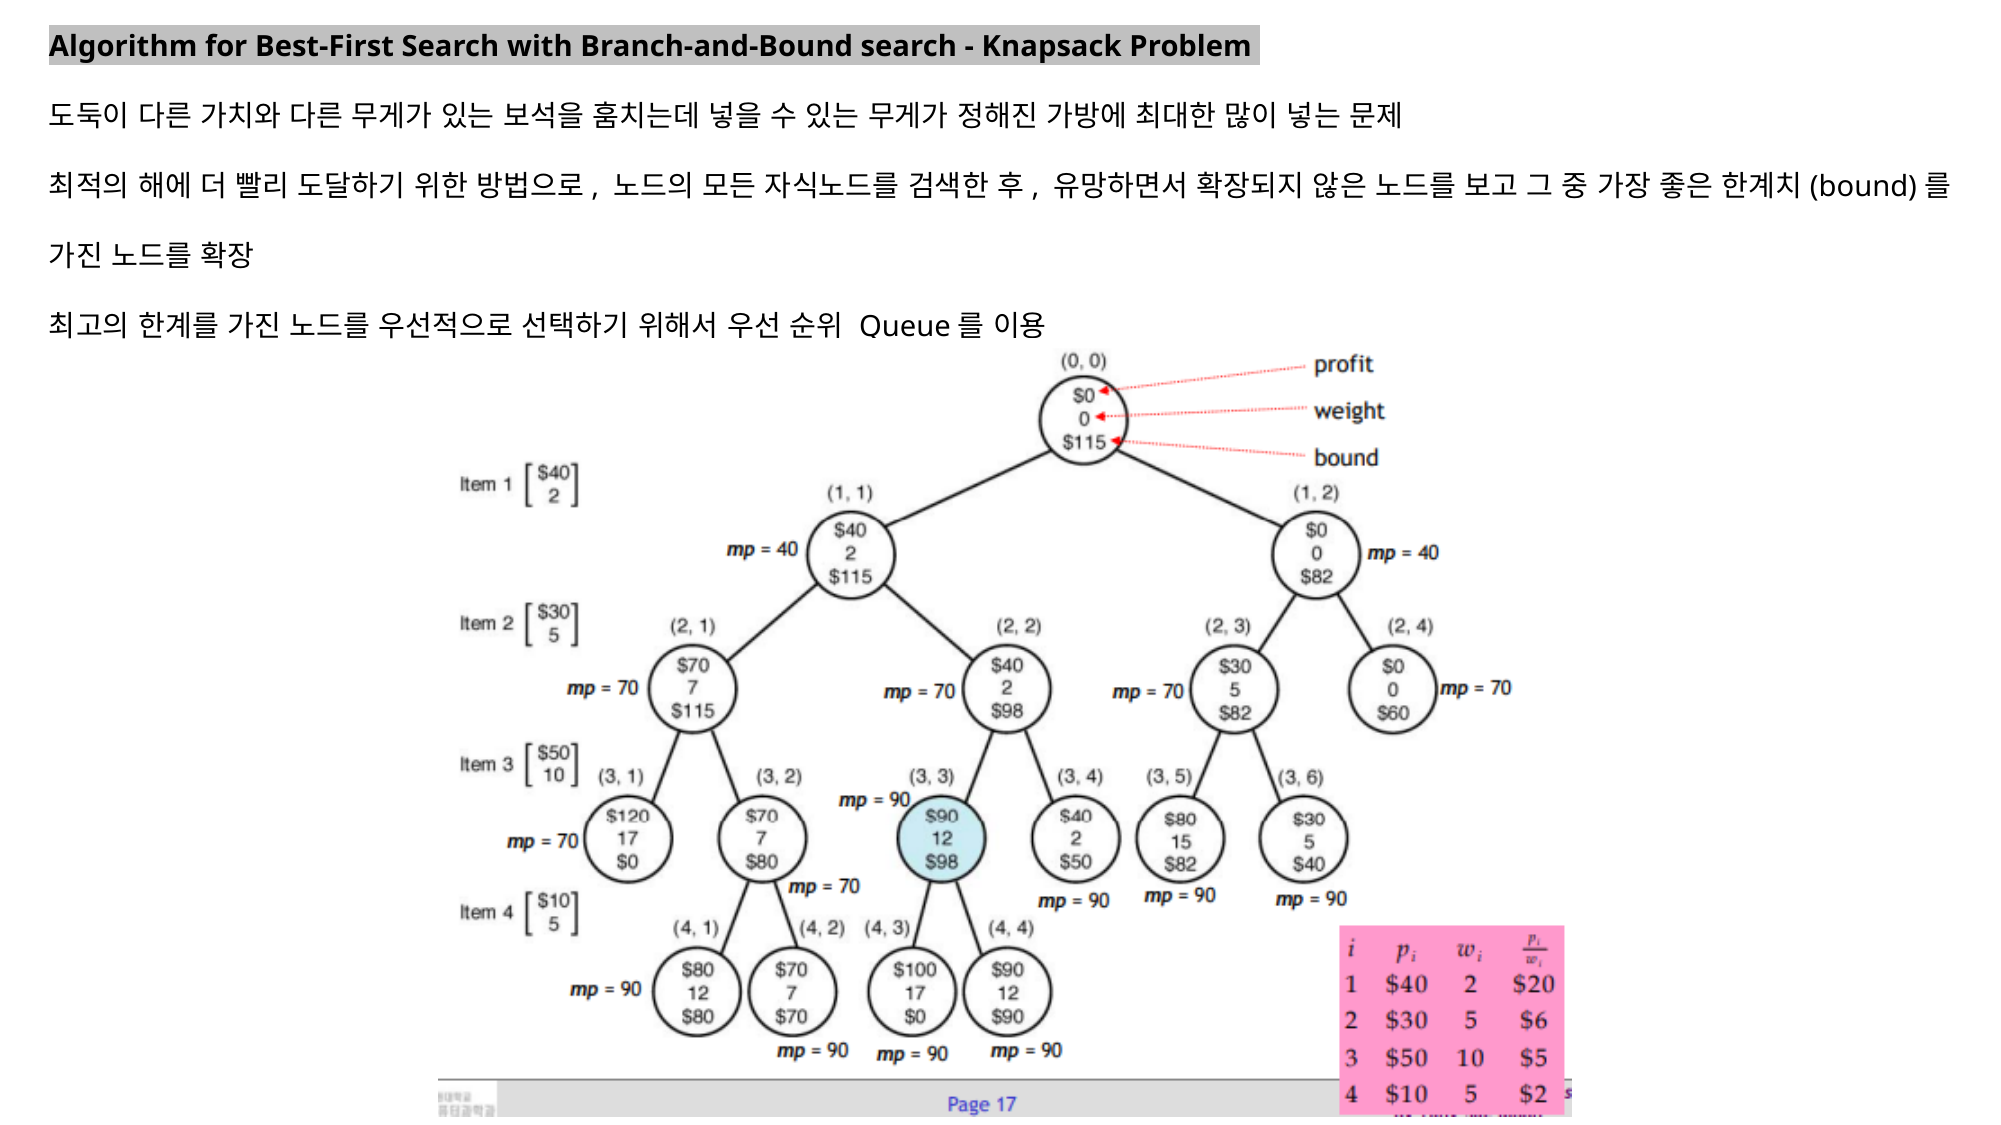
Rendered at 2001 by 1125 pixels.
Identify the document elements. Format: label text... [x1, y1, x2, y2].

picture [433, 338, 1572, 1117]
text_box Algorithm for Best-First Search with Branch-and-Bound search - Knapsack Problem 도둑이 다른 가치와 다른 무게가 있는 보석을 훔치는데 넣을 수 있는 무게가 정해진 가방에 최대한 많이 넣는 문제 최적의 해에 더 빨리 도달하기 위한 방법으로, 노드의 모든 자식노드를 검색한 후, 유망하면서 확장되지 않은 노드를 보고 그 중 가장 좋은 한계치(bound)를 가진 노드를 확장 최고의 한계를 가진 노드를 우선적으로 선택하기 위해서 우선 순위 Queue를 이용 [33, 6, 1977, 328]
